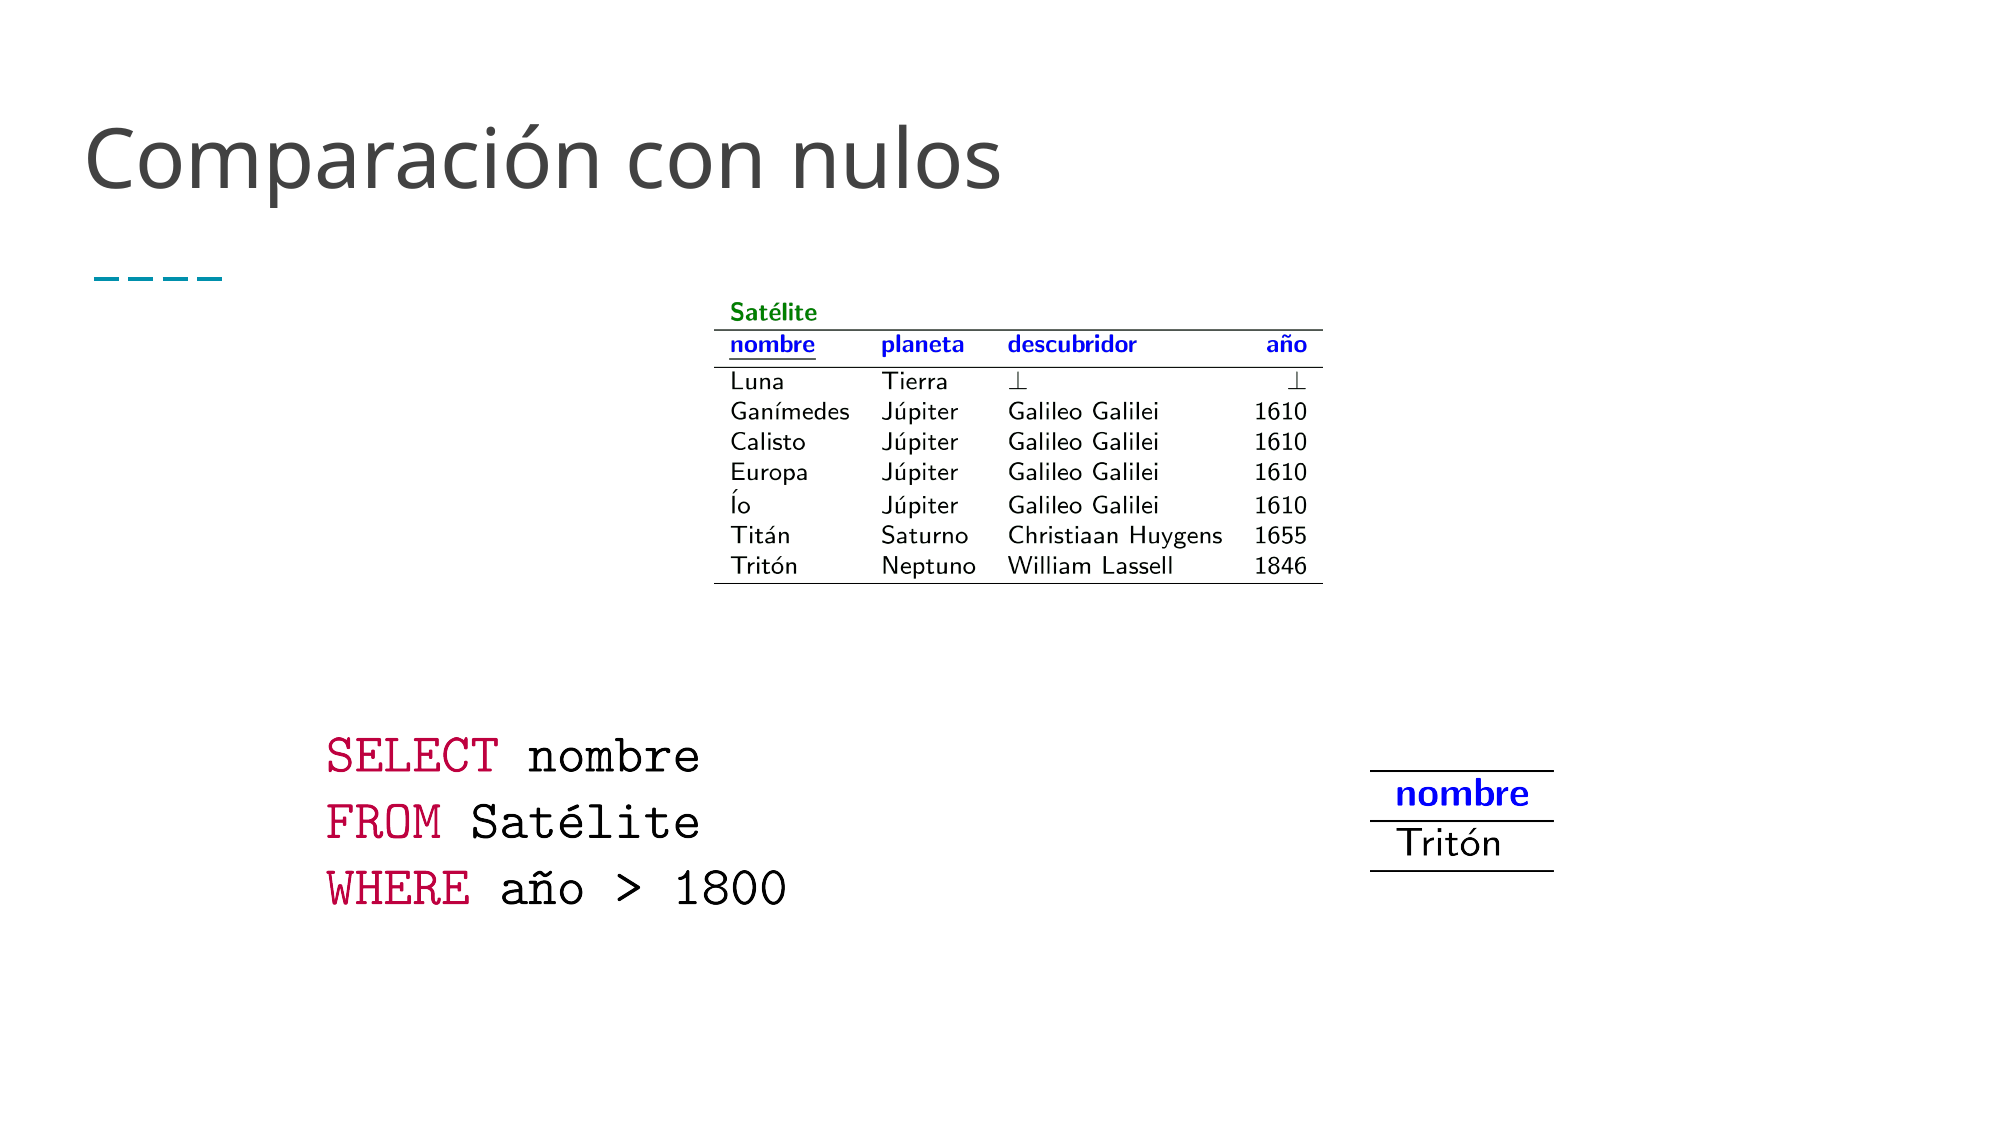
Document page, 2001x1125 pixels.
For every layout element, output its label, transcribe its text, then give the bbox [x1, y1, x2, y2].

picture [713, 302, 1323, 584]
title Comparación con nulos [68, 81, 1932, 242]
picture [1370, 770, 1554, 872]
picture [325, 736, 785, 906]
text_box [249, 547, 1750, 973]
